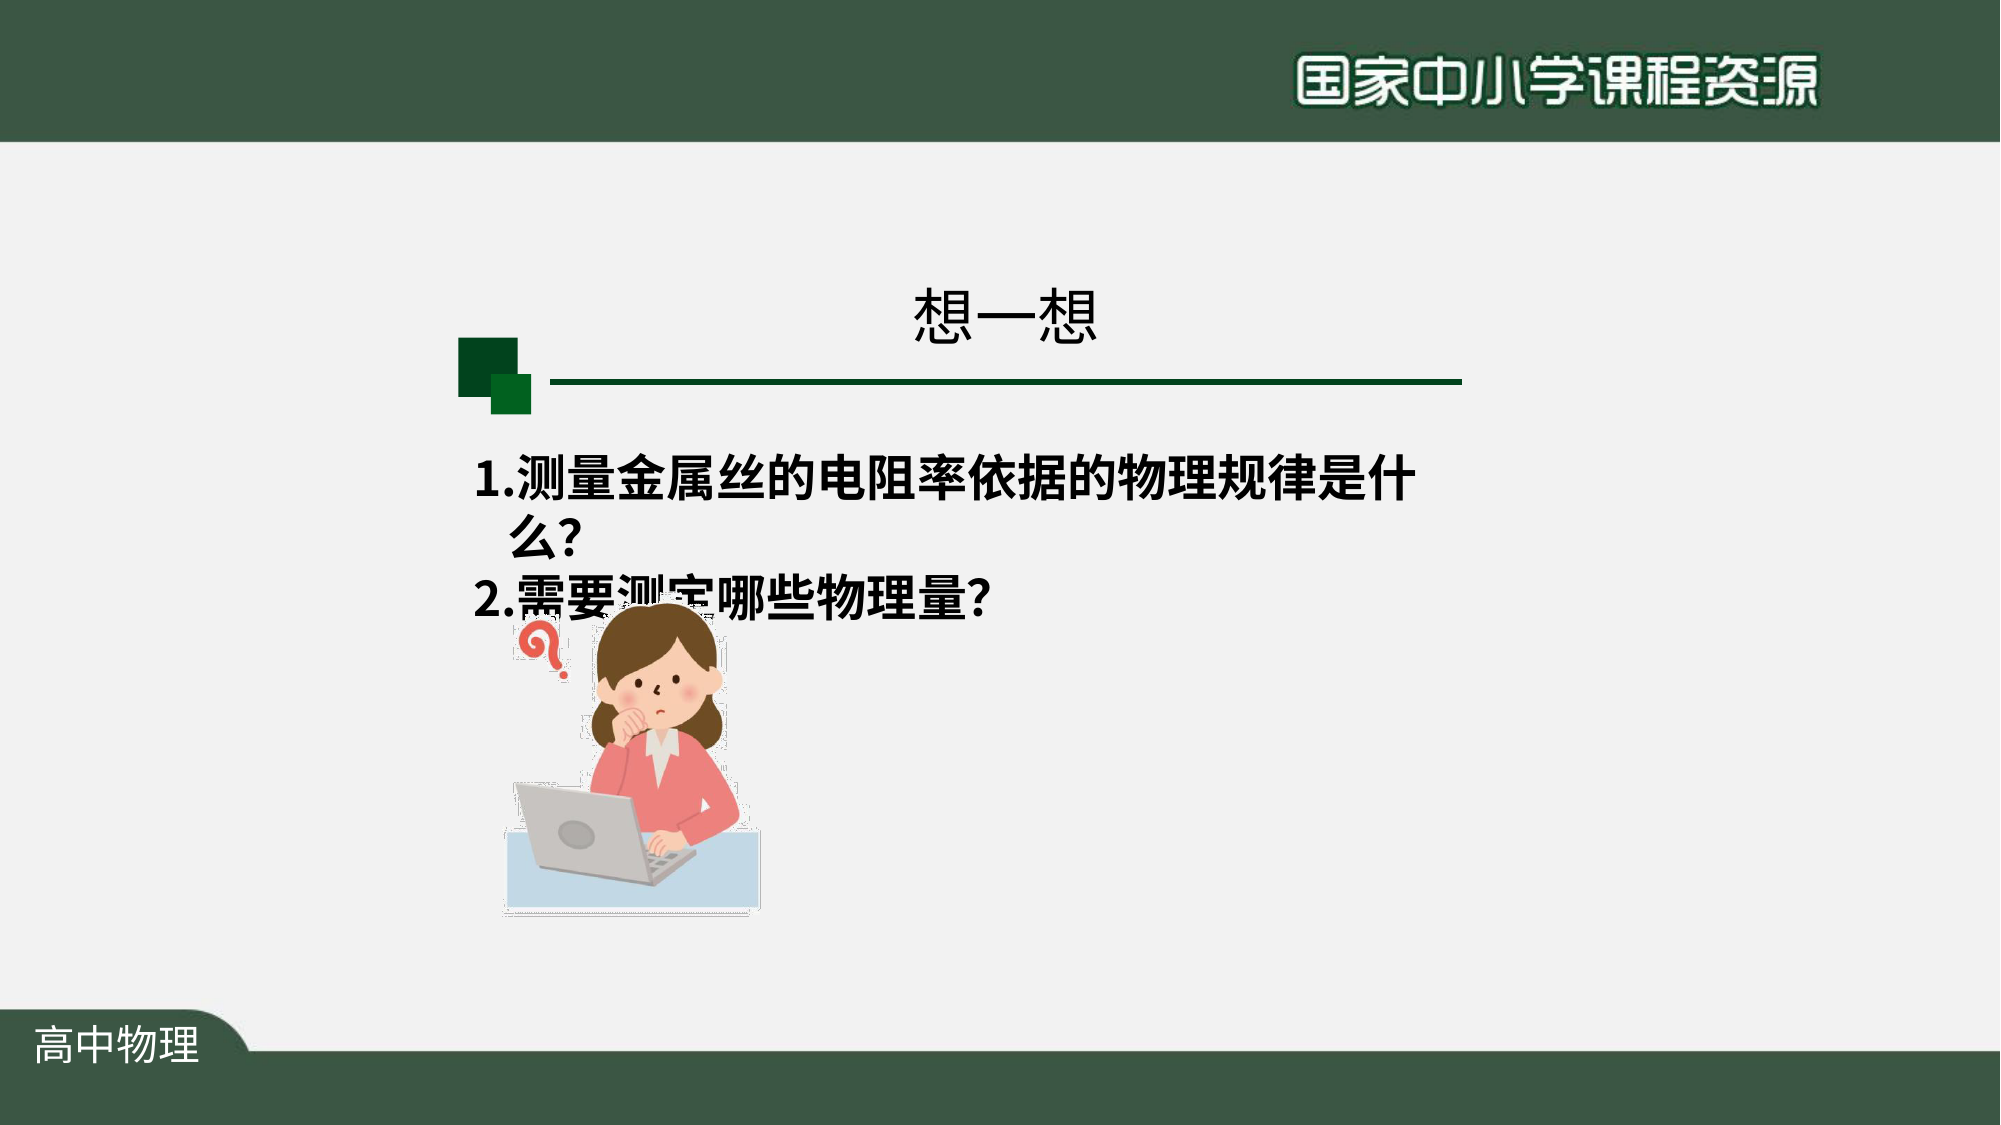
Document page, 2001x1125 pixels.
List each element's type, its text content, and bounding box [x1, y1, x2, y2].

picture [0, 0, 2000, 1125]
text_box [458, 581, 807, 930]
text_box 测量金属丝的电阻率依据的物理规律是什么？ 需要测定哪些物理量？ [471, 444, 1512, 627]
text_box [490, 374, 532, 415]
title 想一想 [910, 276, 1103, 467]
text_box [458, 337, 518, 397]
footer 高中物理 [31, 1013, 202, 1125]
